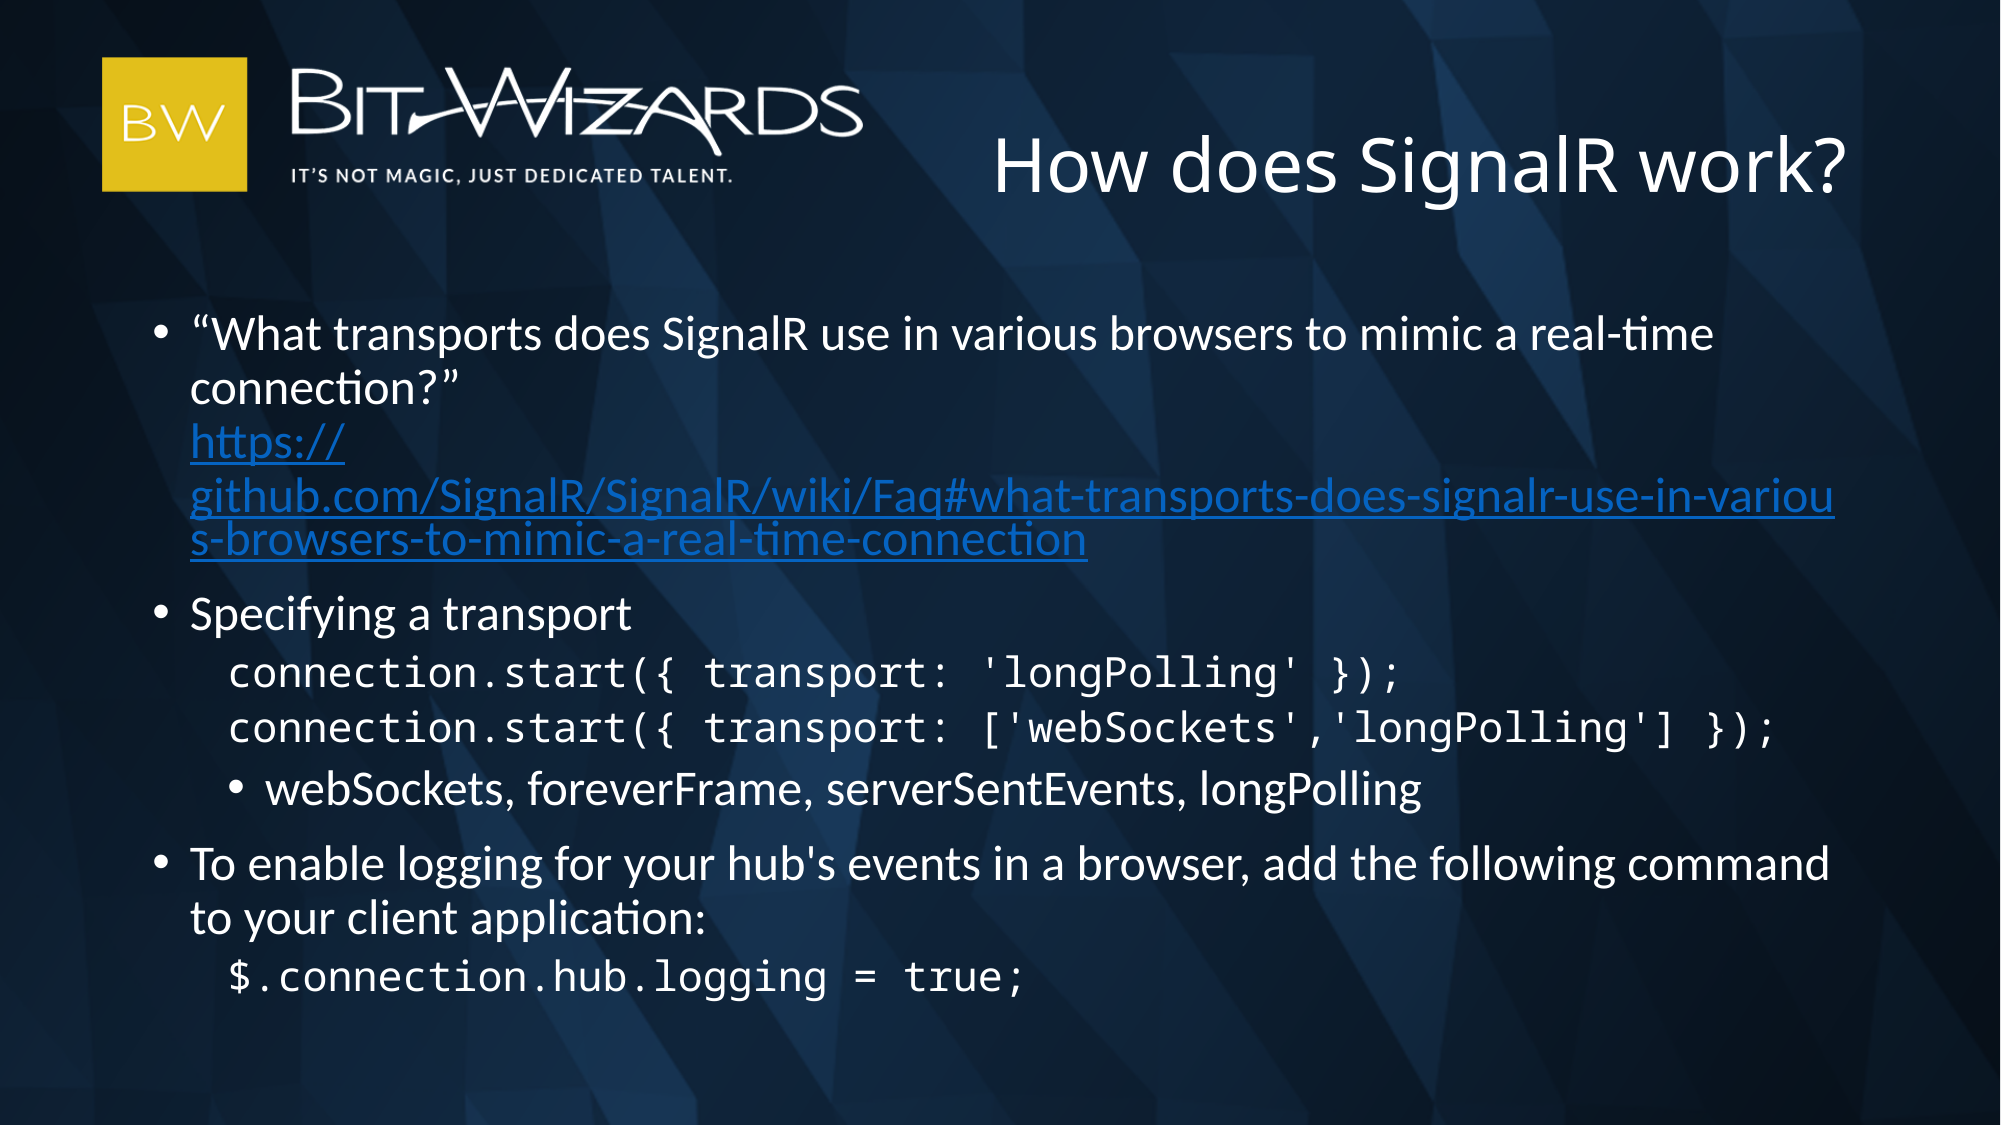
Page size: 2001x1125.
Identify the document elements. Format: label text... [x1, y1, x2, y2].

title How does SignalR work? [137, 59, 1863, 278]
list “What transports does SignalR use in various browsers to mimic a real-time connection?” https://github.com/SignalR/SignalR/wiki/Faq#what-transports-does-signalr-use-in-various-browsers-to-mimic-a-real-time-connection Specifying a transport connection.start({ transport: 'longPolling' }); connection.start({ transport: ['webSockets','longPolling'] }); webSockets, foreverFrame, serverSentEvents, longPolling To enable logging for your hub's events in a browser, add the following command to your client application: $.connection.hub.logging = true; [137, 299, 1863, 1014]
picture [0, 0, 2001, 1125]
